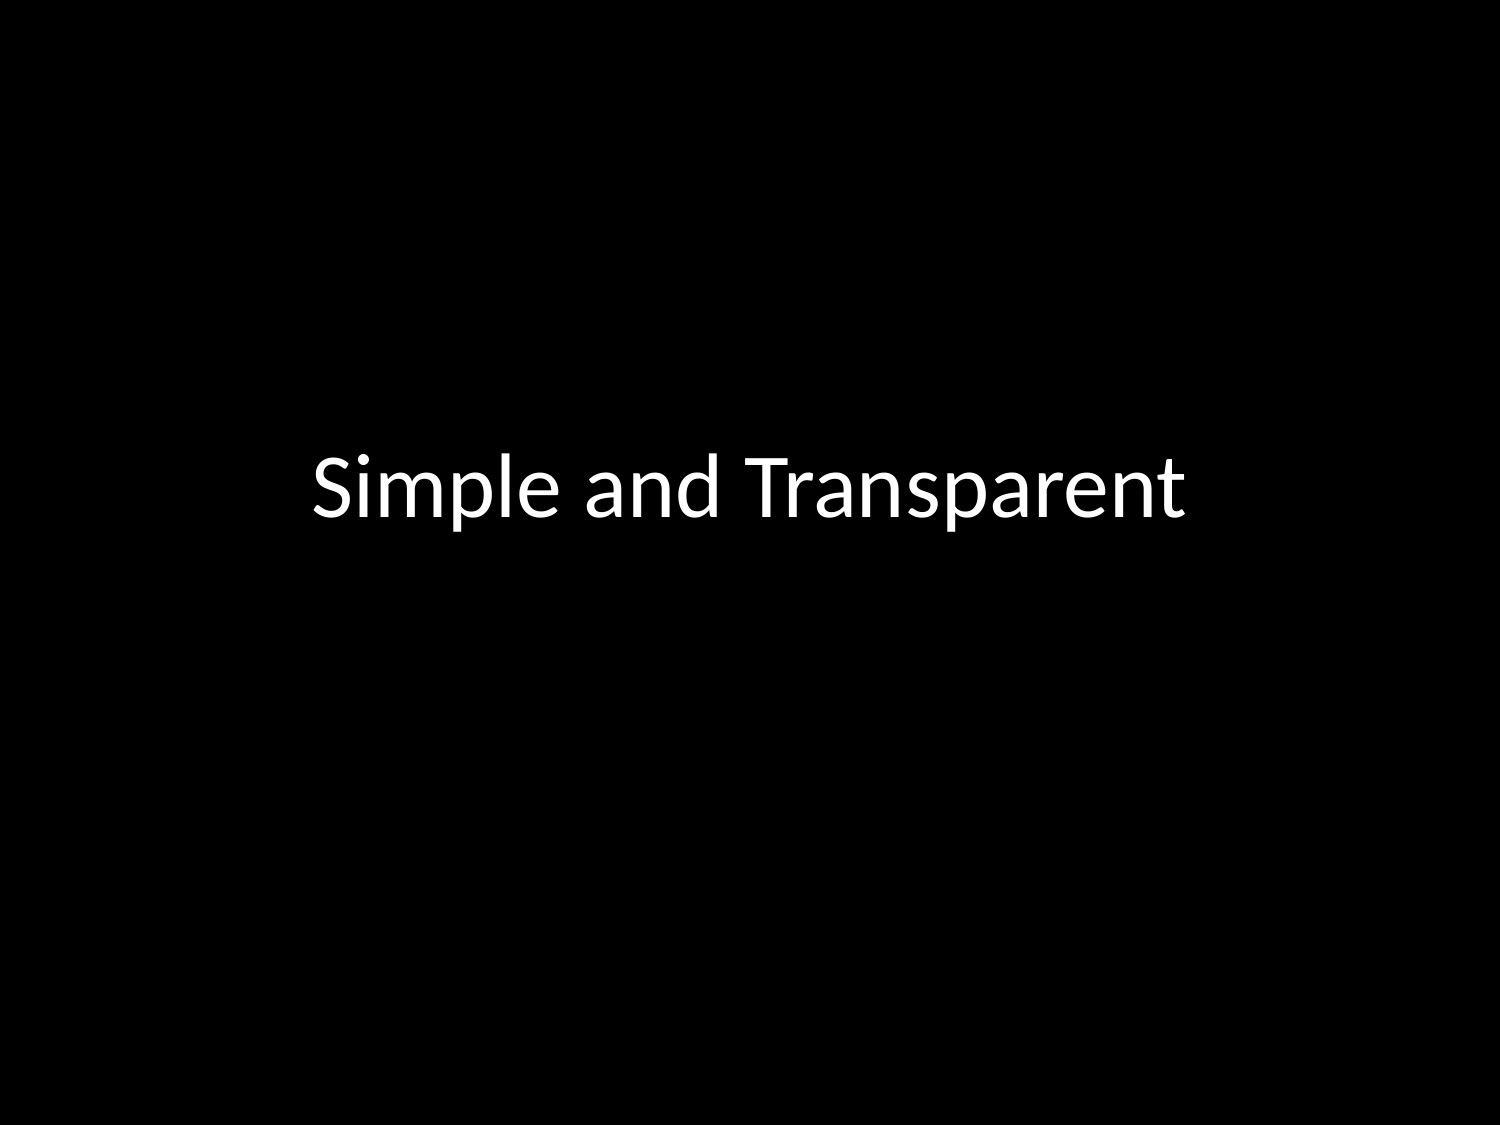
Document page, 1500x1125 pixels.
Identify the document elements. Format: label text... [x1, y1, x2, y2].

title Simple and Transparent [75, 387, 1425, 575]
